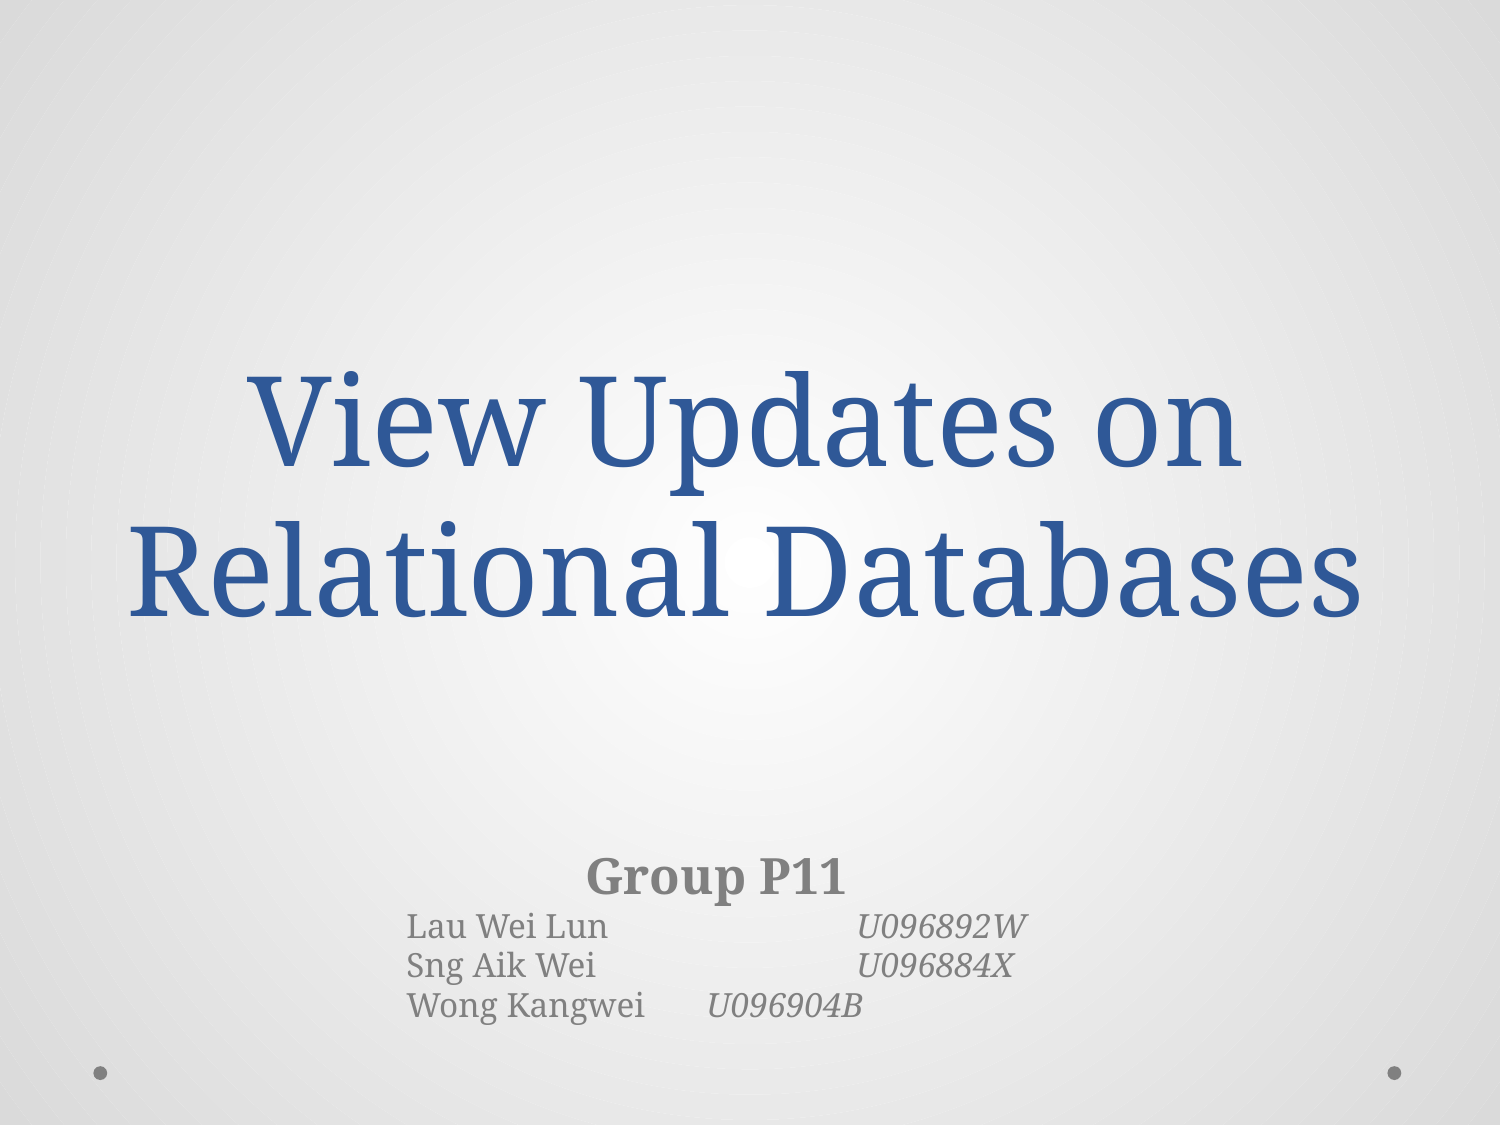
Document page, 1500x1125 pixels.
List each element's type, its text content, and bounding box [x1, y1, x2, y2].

subtitle View Updates on Relational Databases [84, 333, 1409, 758]
text_box Group P11 Lau Wei Lun U096892W Sng Aik Wei U096884X Wong Kangwei U096904B [391, 837, 1042, 1032]
